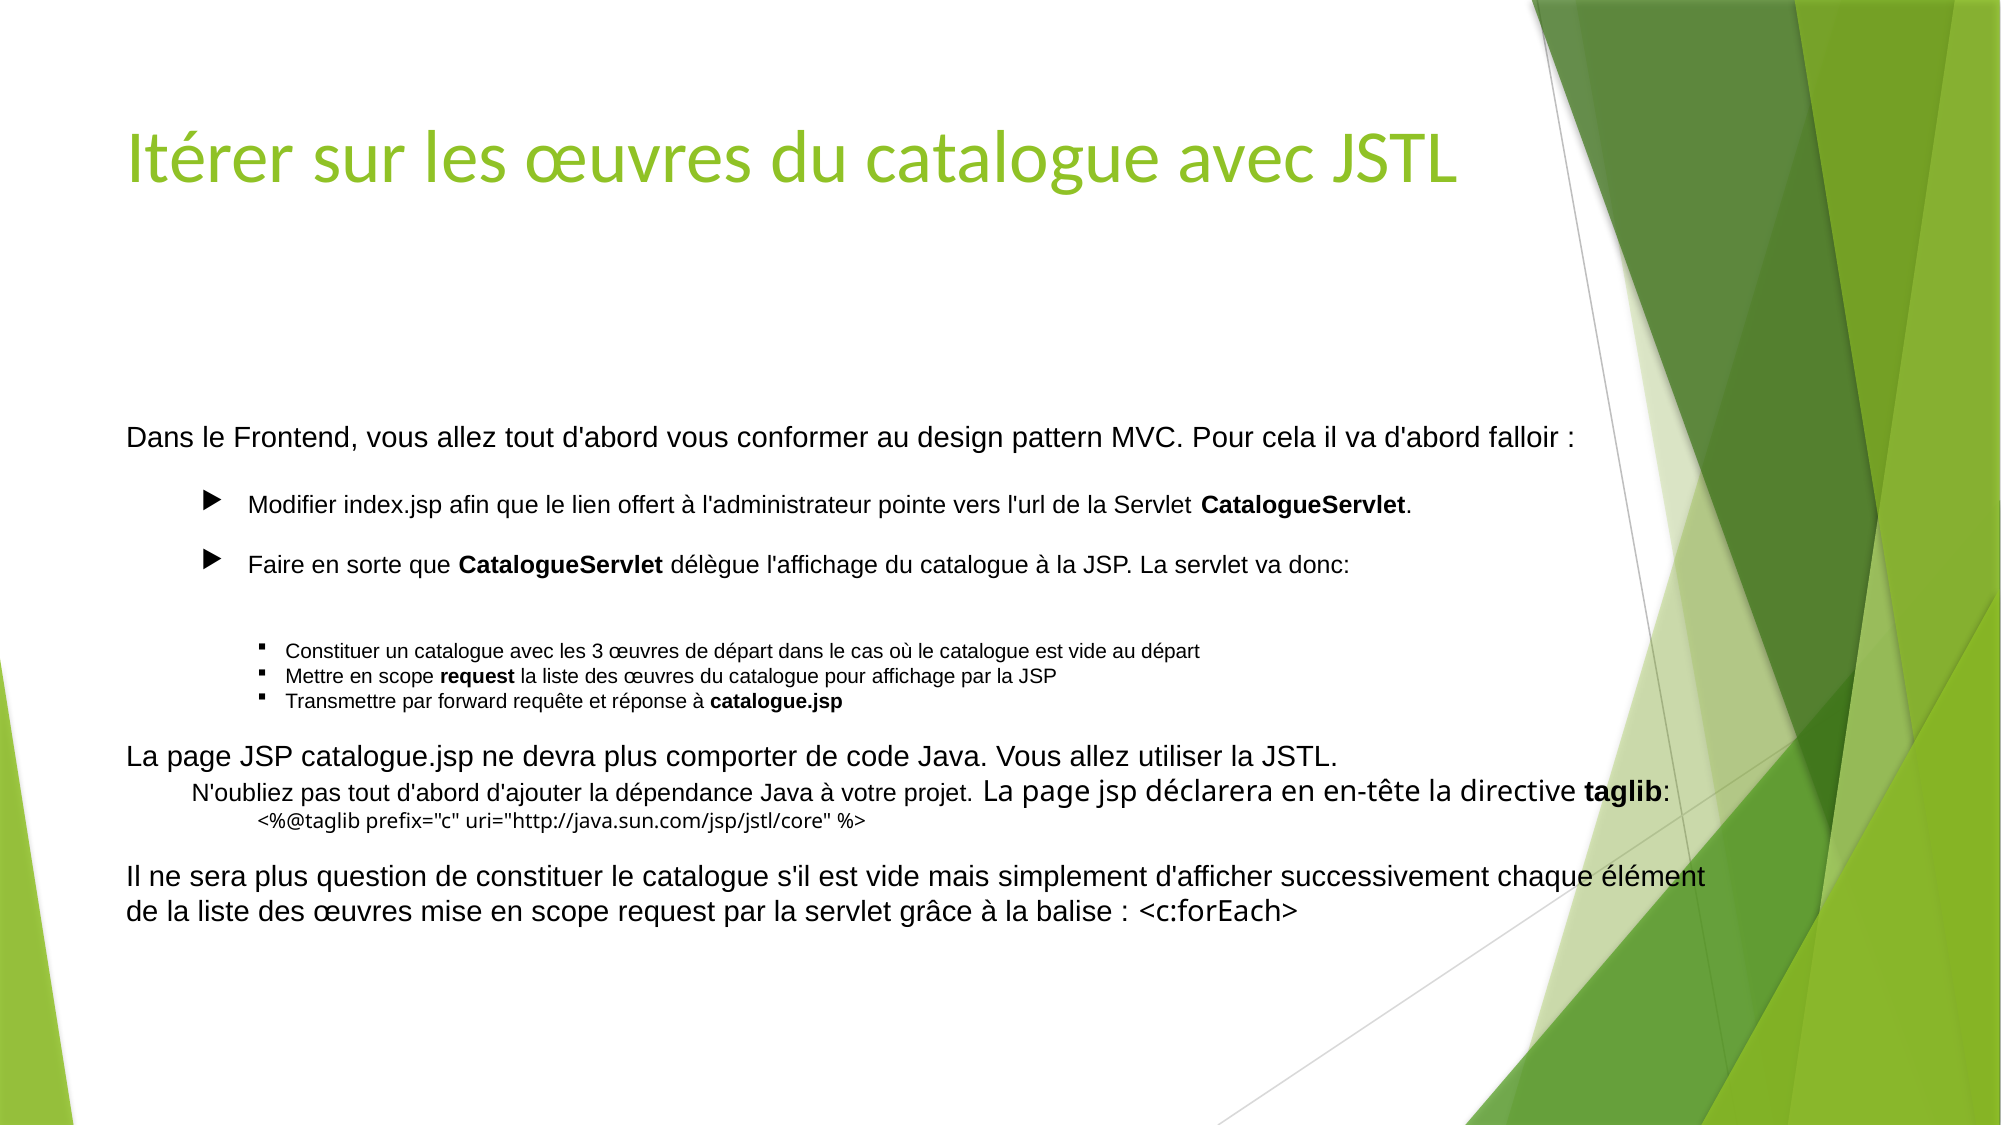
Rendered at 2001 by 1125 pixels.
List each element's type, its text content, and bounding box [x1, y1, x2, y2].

title Itérer sur les œuvres du catalogue avec JSTL [111, 99, 1522, 317]
list Dans le Frontend, vous allez tout d'abord vous conformer au design pattern MVC. Pour cela il va d'abord falloir : Modifier index.jsp afin que le lien offert à l'administrateur pointe vers l'url de la Servlet CatalogueServlet. Faire en sorte que CatalogueServlet délègue l'affichage du catalogue à la JSP. La servlet va donc: Constituer un catalogue avec les 3 œuvres de départ dans le cas où le catalogue est vide au départ Mettre en scope request la liste des œuvres du catalogue pour affichage par la JSP Transmettre par forward requête et réponse à catalogue.jsp La page JSP catalogue.jsp ne devra plus comporter de code Java. Vous allez utiliser la JSTL. N'oubliez pas tout d'abord d'ajouter la dépendance Java à votre projet. La page jsp déclarera en en-tête la directive taglib: <%@taglib prefix="c" uri="http://java.sun.com/jsp/jstl/core" %> Il ne sera plus question de constituer le catalogue s'il est vide mais simplement d'afficher successivement chaque élément de la liste des œuvres mise en scope request par la servlet grâce à la balise : <c:forEach> [111, 346, 1726, 1000]
